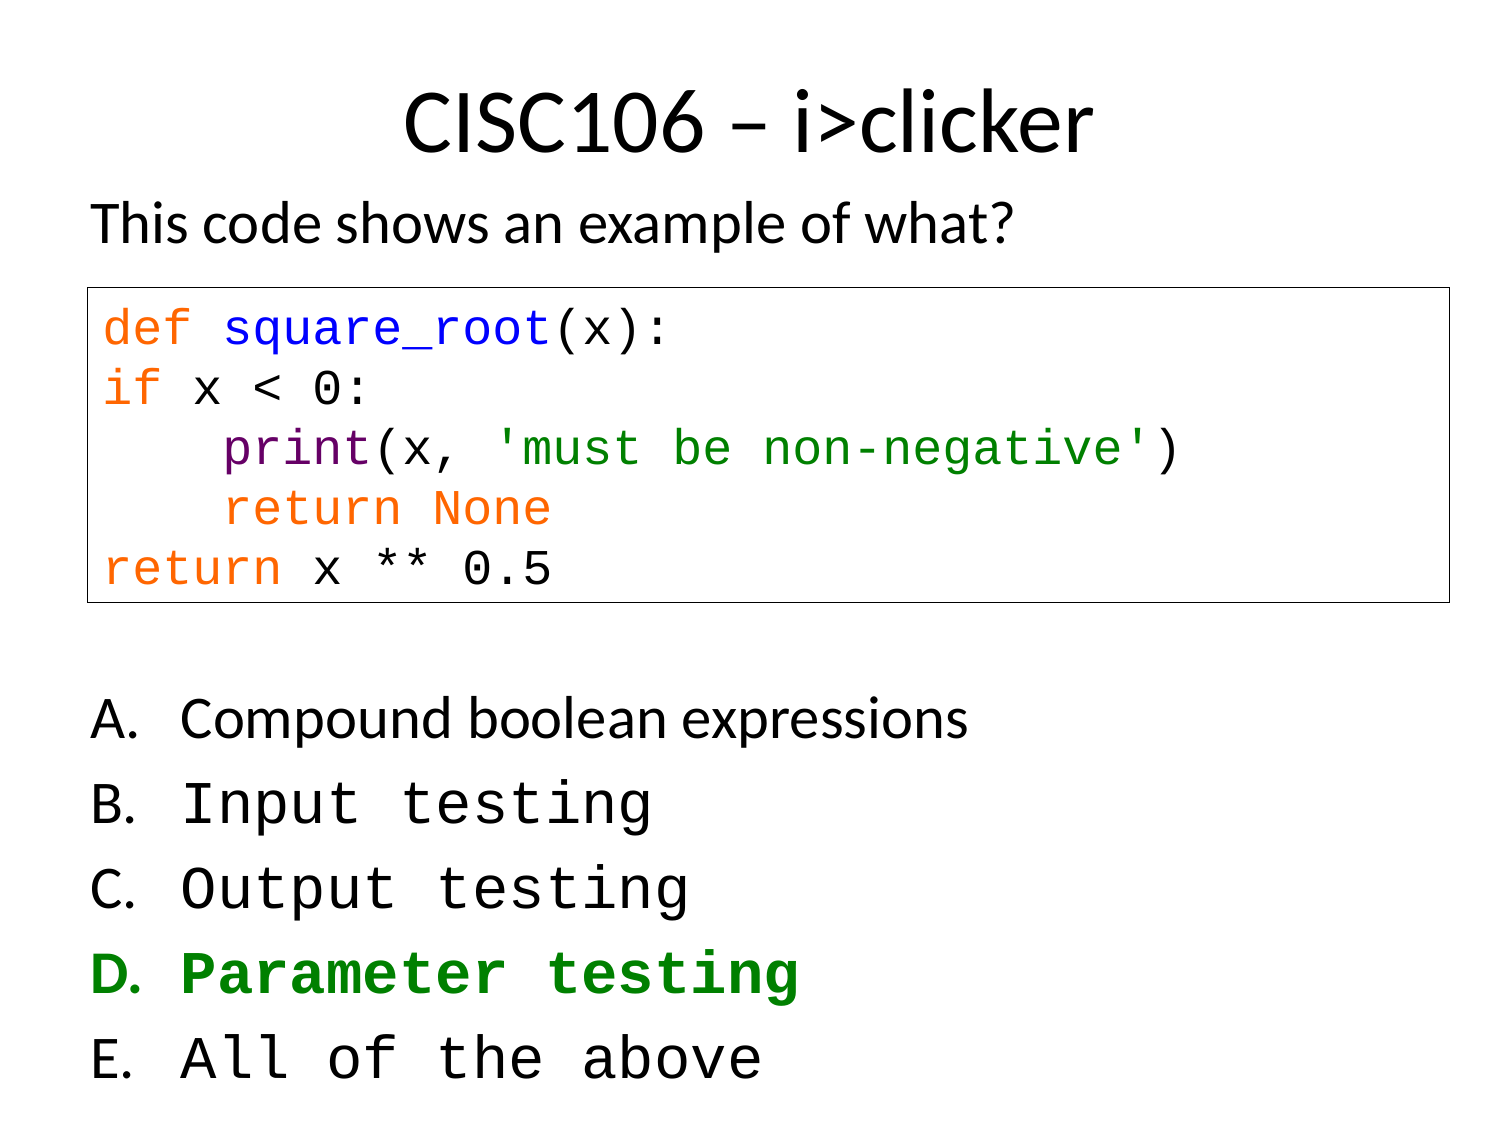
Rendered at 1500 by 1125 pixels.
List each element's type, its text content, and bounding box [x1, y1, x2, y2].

list This code shows an example of what? Compound boolean expressions Input testing Output testing Parameter testing All of the above [75, 174, 1425, 1100]
text_box def square_root(x): if x < 0: print(x, 'must be non-negative') return None return x ** 0.5 [87, 287, 1450, 603]
title CISC106 – i>clicker [75, 45, 1425, 174]
